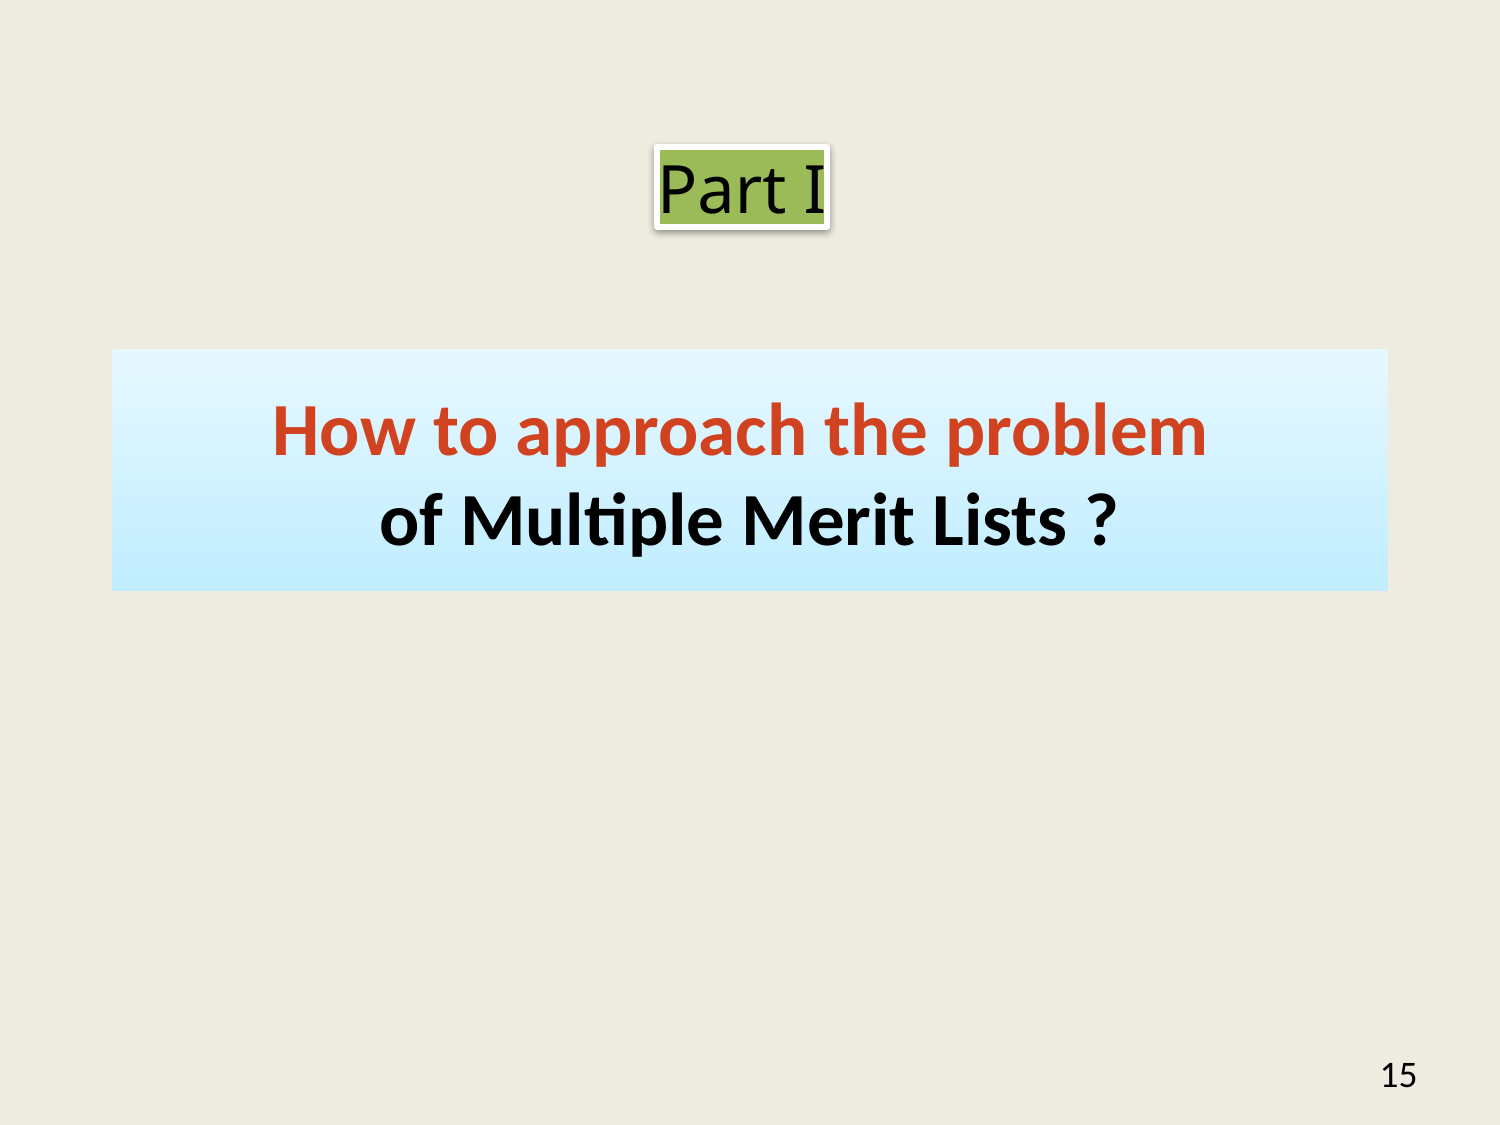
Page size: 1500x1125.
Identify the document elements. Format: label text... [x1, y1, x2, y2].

slide_number 15 [1074, 746, 1425, 1125]
title How to approach the problem of Multiple Merit Lists ? [112, 349, 1388, 591]
text_box Part I [657, 146, 827, 227]
